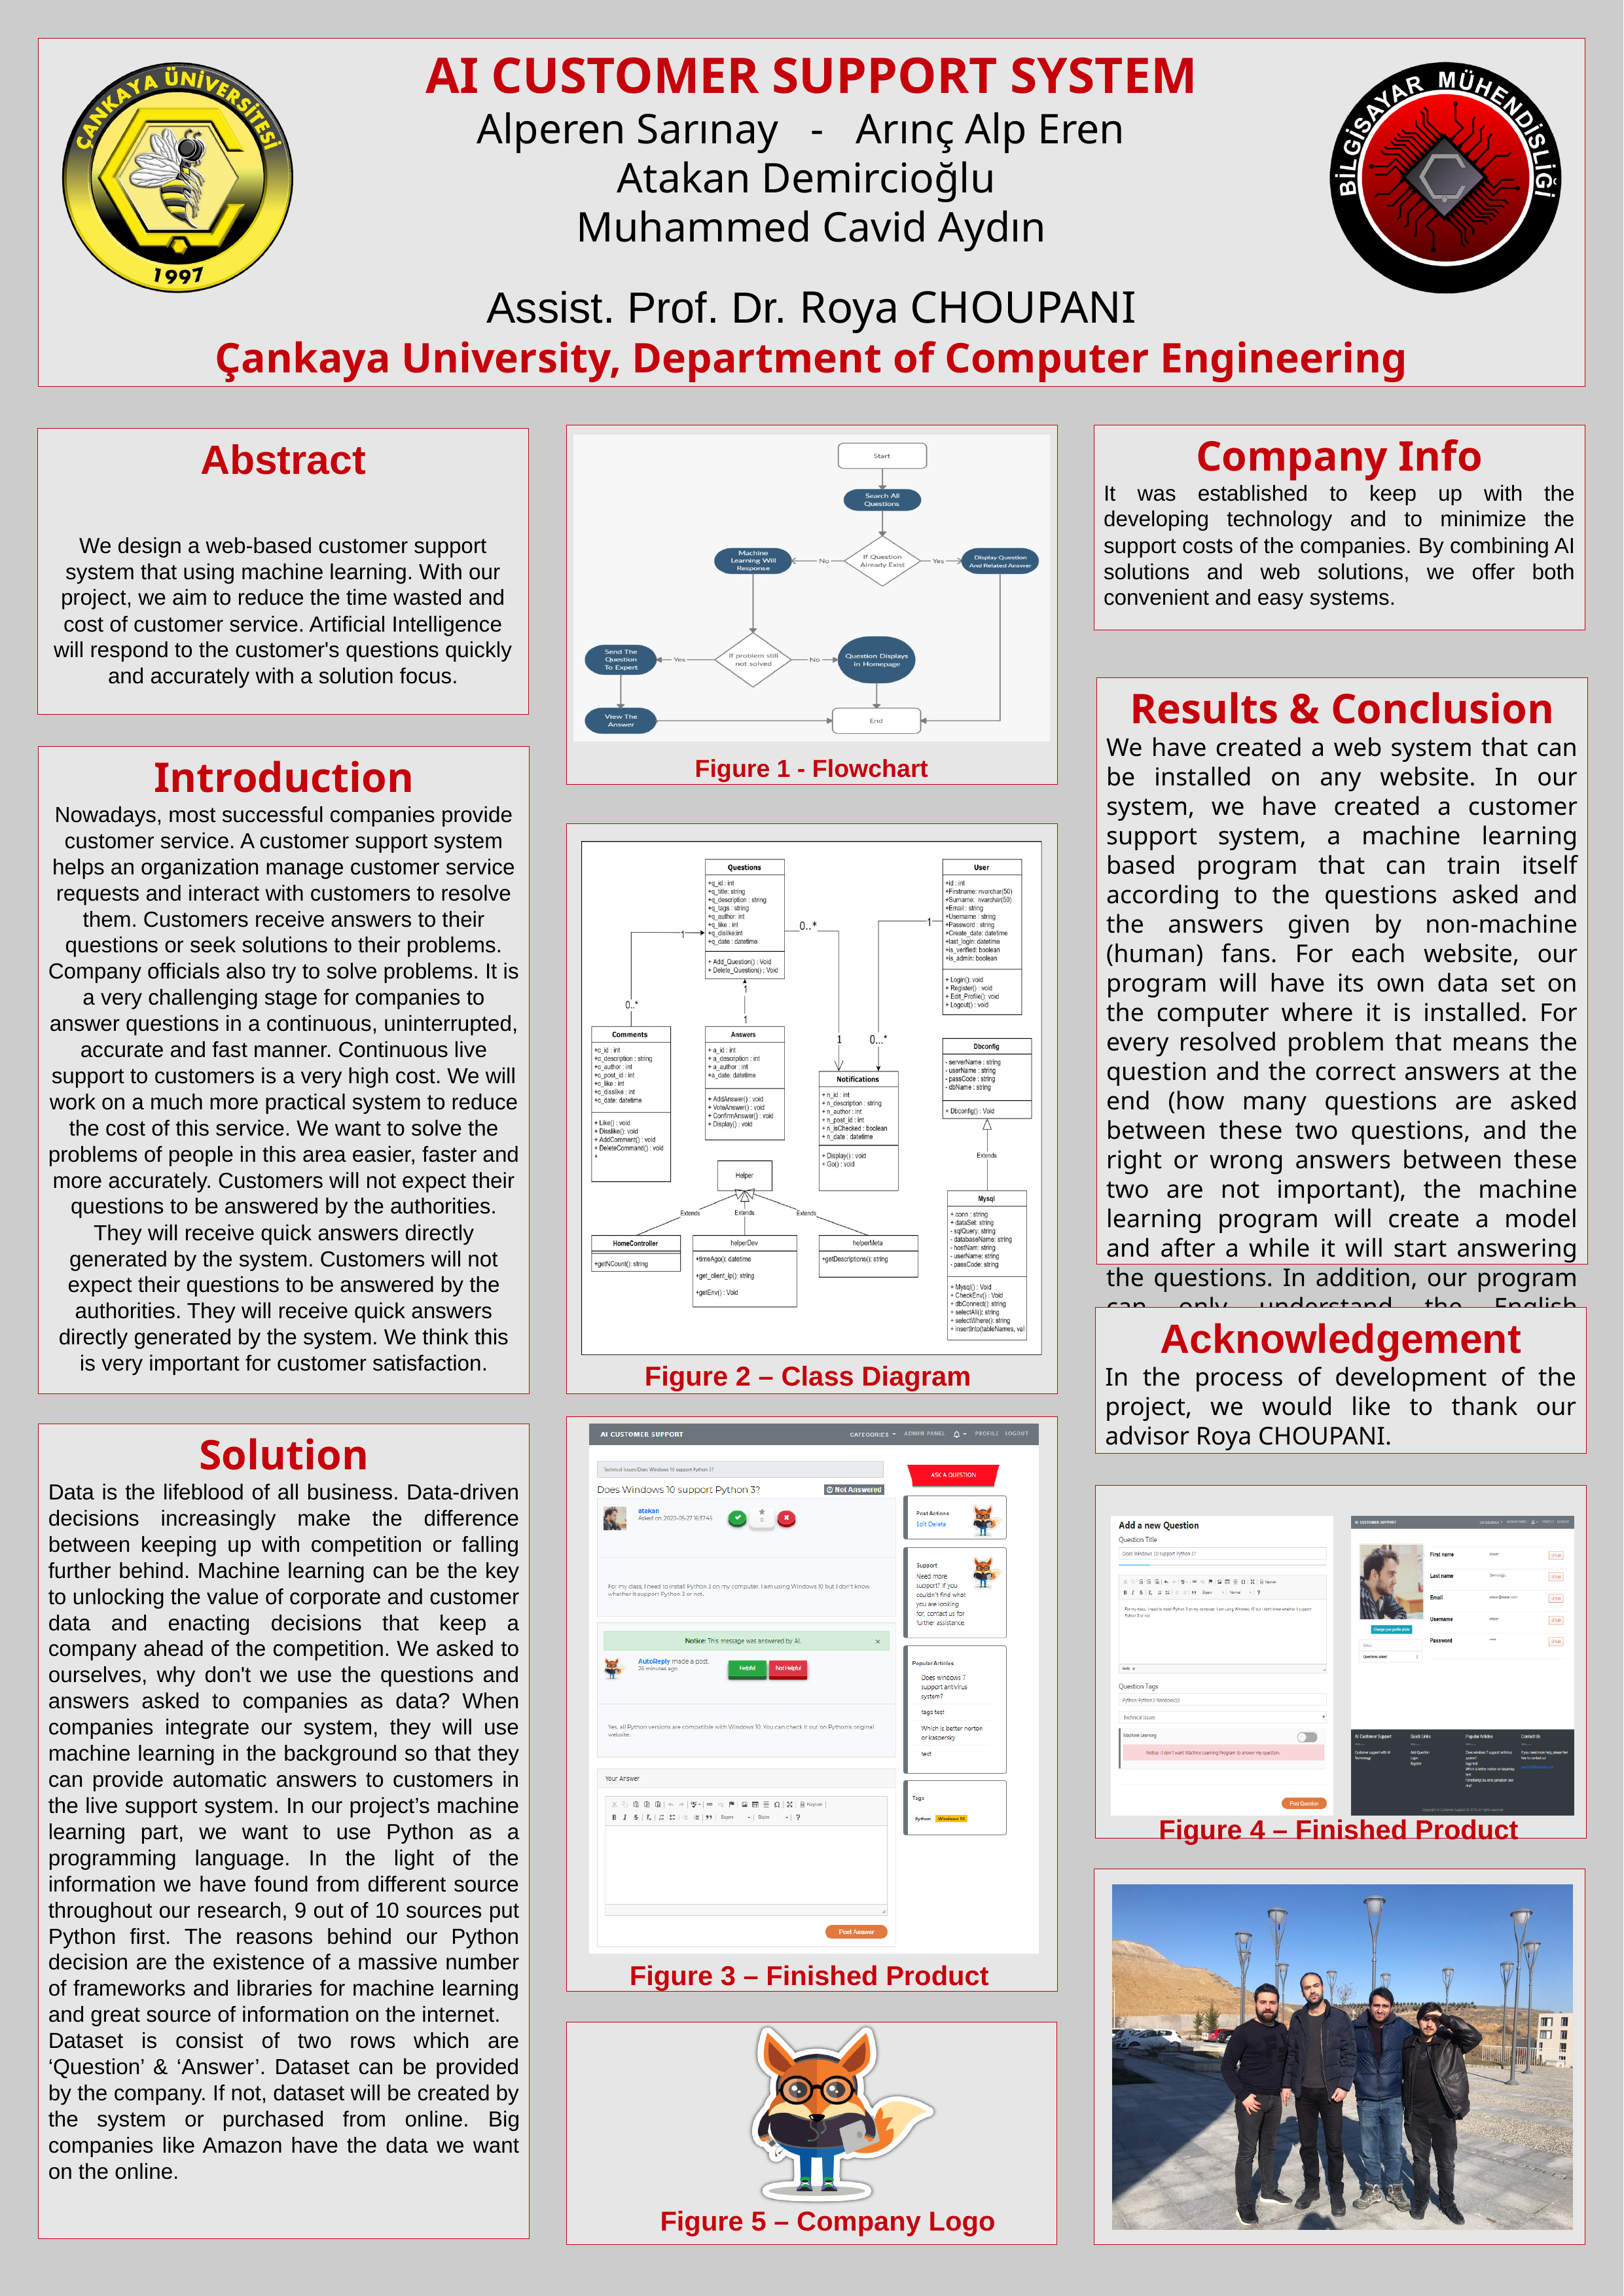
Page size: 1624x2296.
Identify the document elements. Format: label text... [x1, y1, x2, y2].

picture [745, 2022, 940, 2207]
text_box [566, 1416, 1058, 1992]
text_box Figure 3 – Finished Product [620, 1959, 999, 1994]
text_box Solution Data is the lifeblood of all business. Data-driven decisions increasingly make the difference between keeping up with competition or falling further behind. Machine learning can be the key to unlocking the value of corporate and customer data and enacting decisions that keep a company ahead of the competition. We asked to ourselves, why don't we use the questions and answers asked to companies as data? When companies integrate our system, they will use machine learning in the background so that they can provide automatic answers to customers in the live support system. In our project’s machine learning part, we want to use Python as a programming language. In the light of the information we have found from different source throughout our research, 9 out of 10 sources put Python first. The reasons behind our Python decision are the existence of a massive number of frameworks and libraries for machine learning and great source of information on the internet. Dataset is consist of two rows which are ‘Question’ & ‘Answer’. Dataset can be provided by the company. If not, dataset will be created by the system or purchased from online. Big companies like Amazon have the data we want on the online. [38, 1424, 530, 2239]
text_box Introduction Nowadays, most successful companies provide customer service. A customer support system helps an organization manage customer service requests and interact with customers to resolve them. Customers receive answers to their questions or seek solutions to their problems. Company officials also try to solve problems. It is a very challenging stage for companies to answer questions in a continuous, uninterrupted, accurate and fast manner. Continuous live support to customers is a very high cost. We will work on a much more practical system to reduce the cost of this service. We want to solve the problems of people in this area easier, faster and more accurately. Customers will not expect their questions to be answered by the authorities. They will receive quick answers directly generated by the system. Customers will not expect their questions to be answered by the authorities. They will receive quick answers directly generated by the system. We think this is very important for customer satisfaction. [38, 746, 530, 1394]
text_box [566, 425, 1058, 785]
text_box [1095, 1485, 1587, 1839]
text_box [1094, 1869, 1585, 2245]
text_box Company Info It was established to keep up with the developing technology and to minimize the support costs of the companies. By combining AI solutions and web solutions, we offer both convenient and easy systems. [1094, 425, 1585, 630]
picture [1110, 1516, 1334, 1816]
picture [588, 1424, 1039, 1954]
text_box [566, 2022, 1057, 2245]
text_box [566, 823, 1058, 1394]
text_box Abstract We design a web-based customer support system that using machine learning. With our project, we aim to reduce the time wasted and cost of customer service. Artificial Intelligence will respond to the customer's questions quickly and accurately with a solution focus. [37, 428, 529, 715]
picture [62, 62, 294, 294]
text_box Figure 1 - Flowchart [685, 747, 939, 785]
picture [581, 840, 1042, 1355]
text_box Results & Conclusion We have created a web system that can be installed on any website. In our system, we have created a customer support system, a machine learning based program that can train itself according to the questions asked and the answers given by non-machine (human) fans. For each website, our program will have its own data set on the computer where it is installed. For every resolved problem that means the question and the correct answers at the end (how many questions are asked between these two questions, and the right or wrong answers between these two are not important), the machine learning program will create a model and after a while it will start answering the questions. In addition, our program can only understand the English language. [1096, 677, 1588, 1265]
picture [573, 434, 1050, 742]
text_box Figure 5 – Company Logo [643, 2198, 1001, 2239]
picture [1351, 1516, 1574, 1816]
picture [1111, 1884, 1573, 2231]
text_box Acknowledgement In the process of development of the project, we would like to thank our advisor Roya CHOUPANI. [1095, 1307, 1587, 1454]
text_box Figure 4 – Finished Product [1149, 1807, 1528, 1848]
text_box Figure 2 – Class Diagram [627, 1361, 981, 1394]
text_box AI CUSTOMER SUPPORT SYSTEM Alperen Sarınay - Arınç Alp Eren Atakan Demircioğlu Muhammed Cavid Aydın Assist. Prof. Dr. Roya CHOUPANI Çankaya University, Department of Computer Engineering [38, 38, 1585, 387]
picture [1329, 62, 1562, 294]
